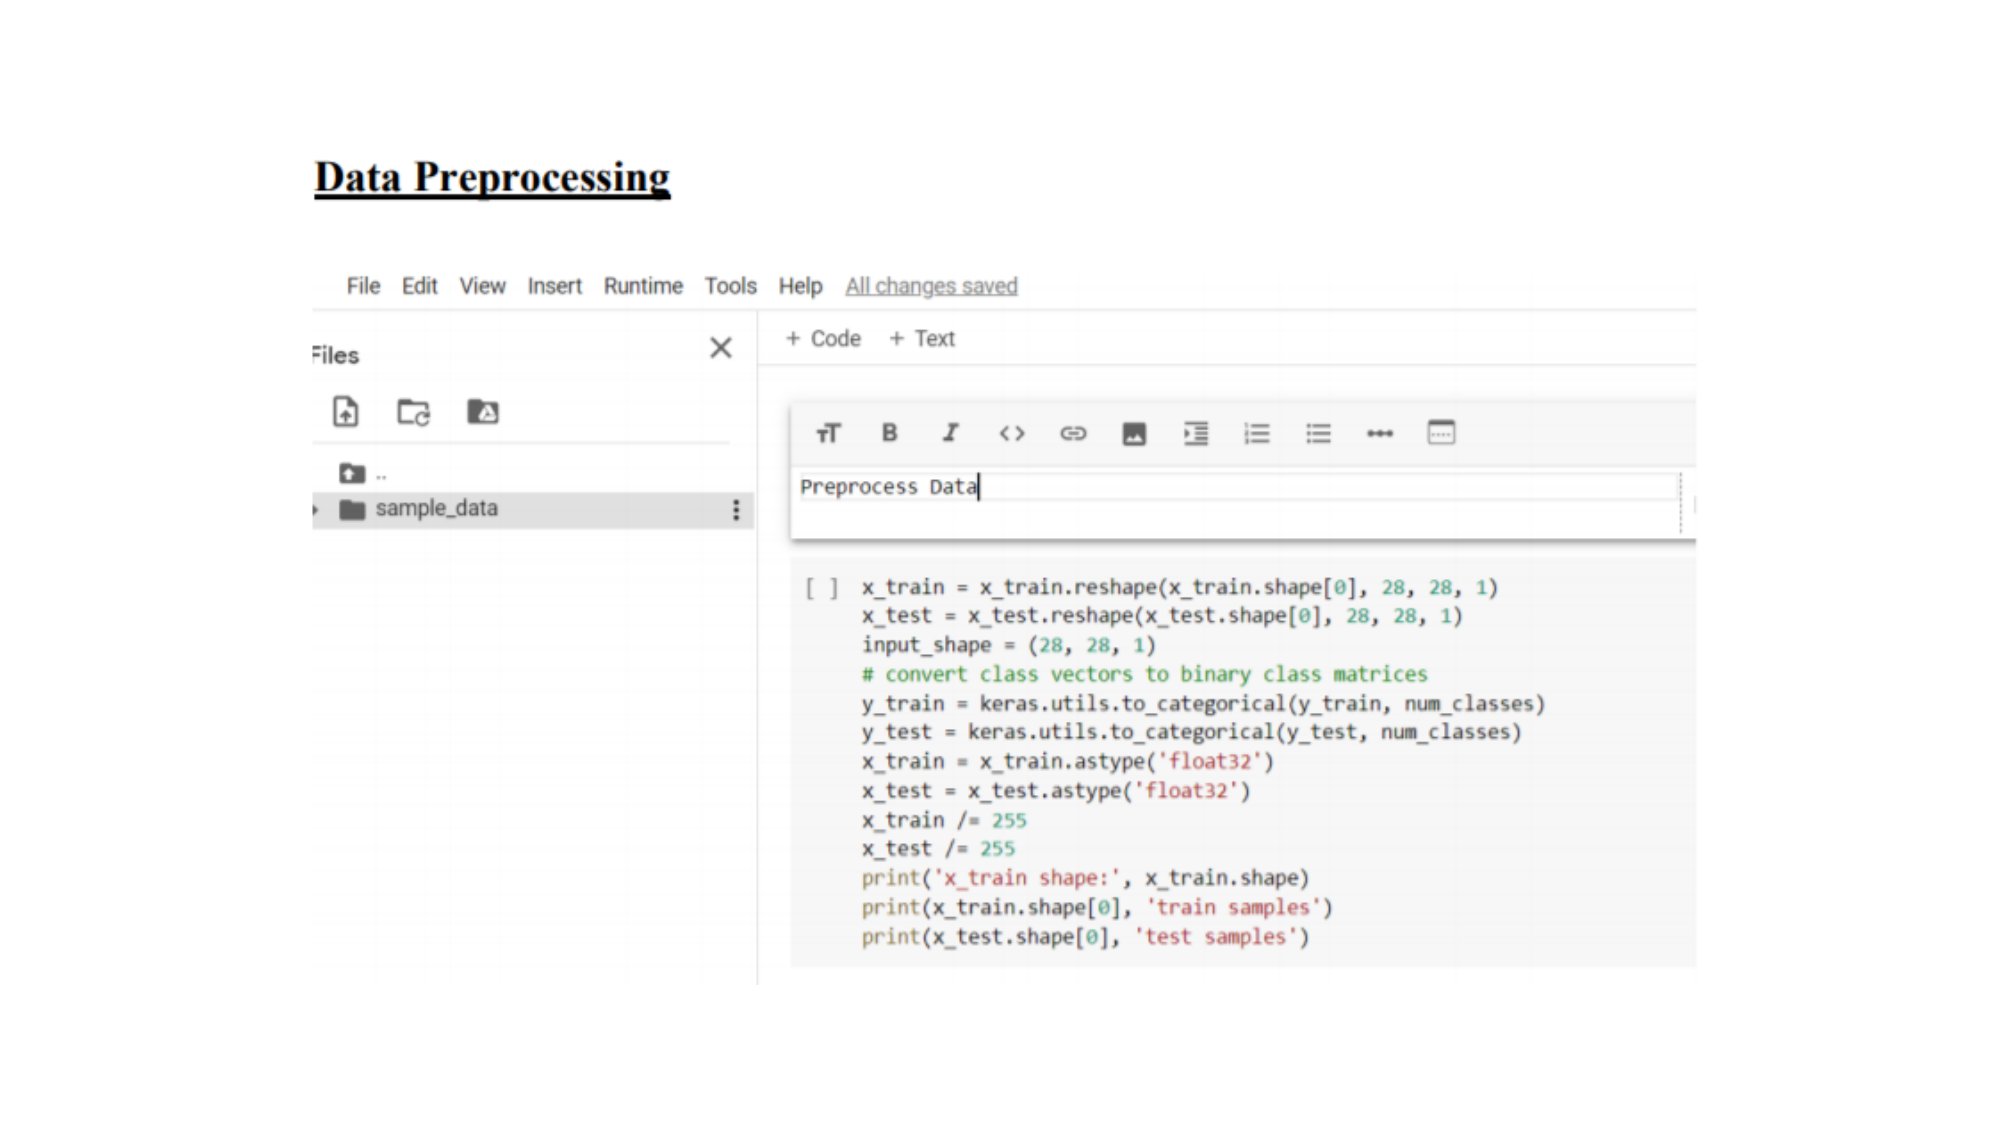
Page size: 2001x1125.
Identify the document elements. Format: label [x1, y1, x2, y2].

picture [304, 141, 1698, 985]
